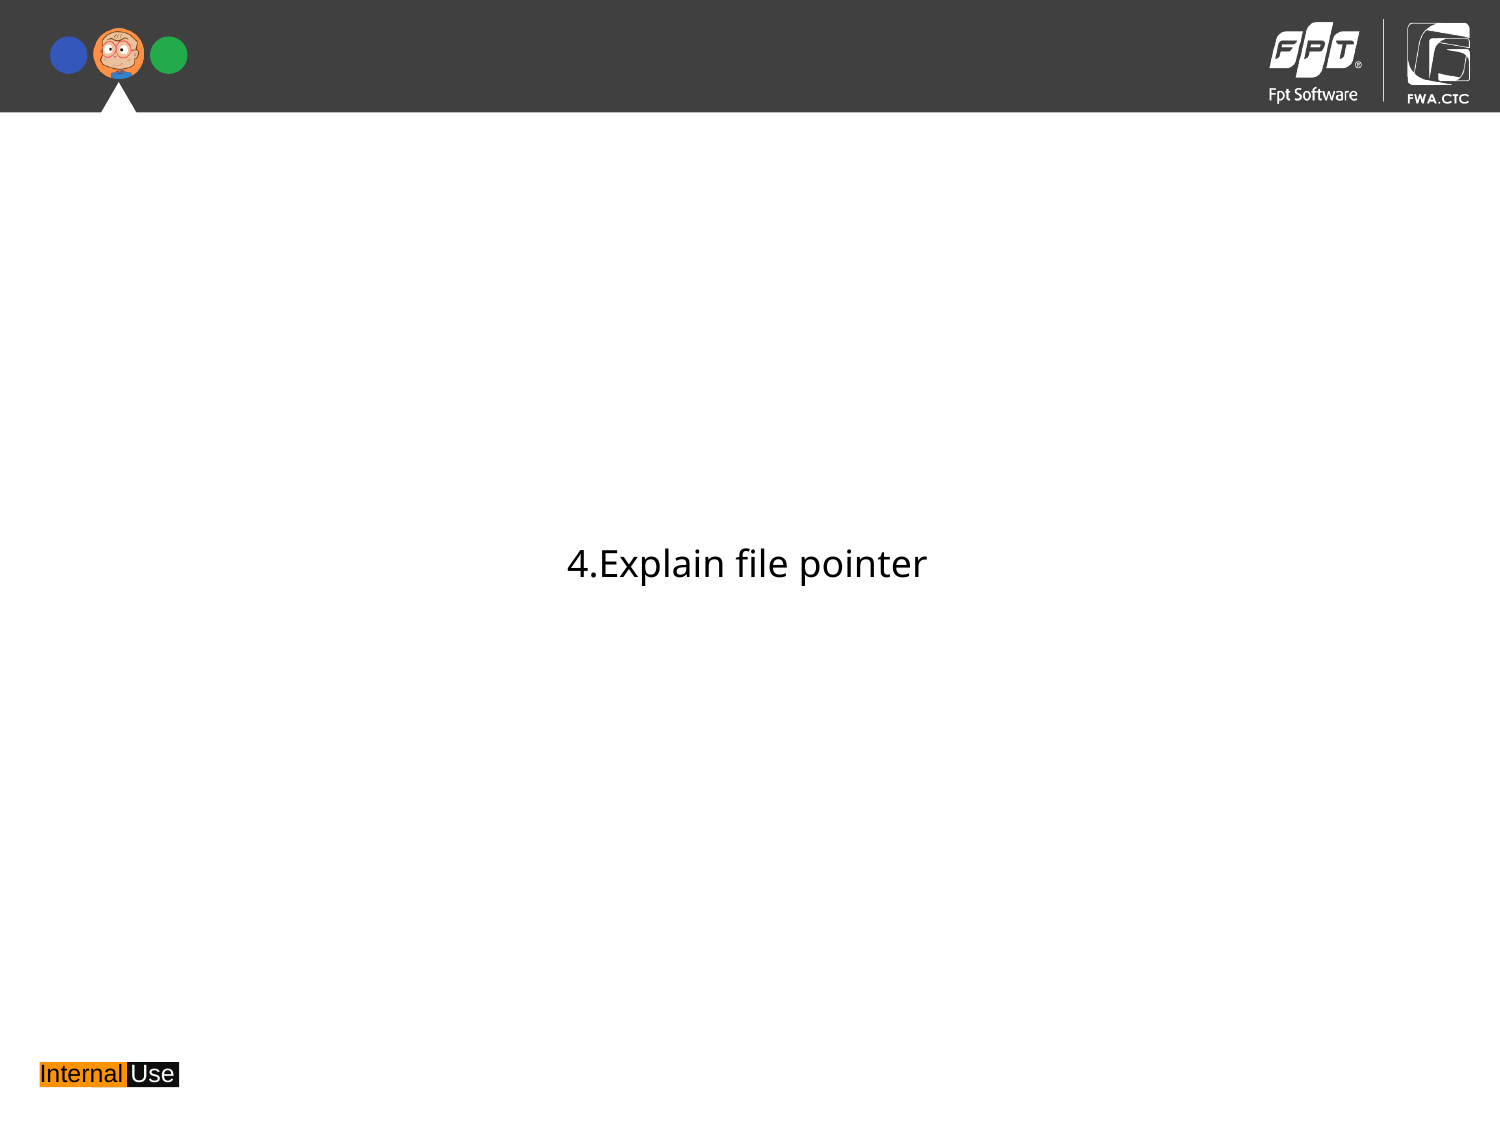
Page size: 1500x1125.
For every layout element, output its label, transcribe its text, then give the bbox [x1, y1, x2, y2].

picture [1262, 12, 1488, 125]
text_box 4.Explain file pointer [552, 532, 943, 592]
picture [93, 28, 144, 79]
